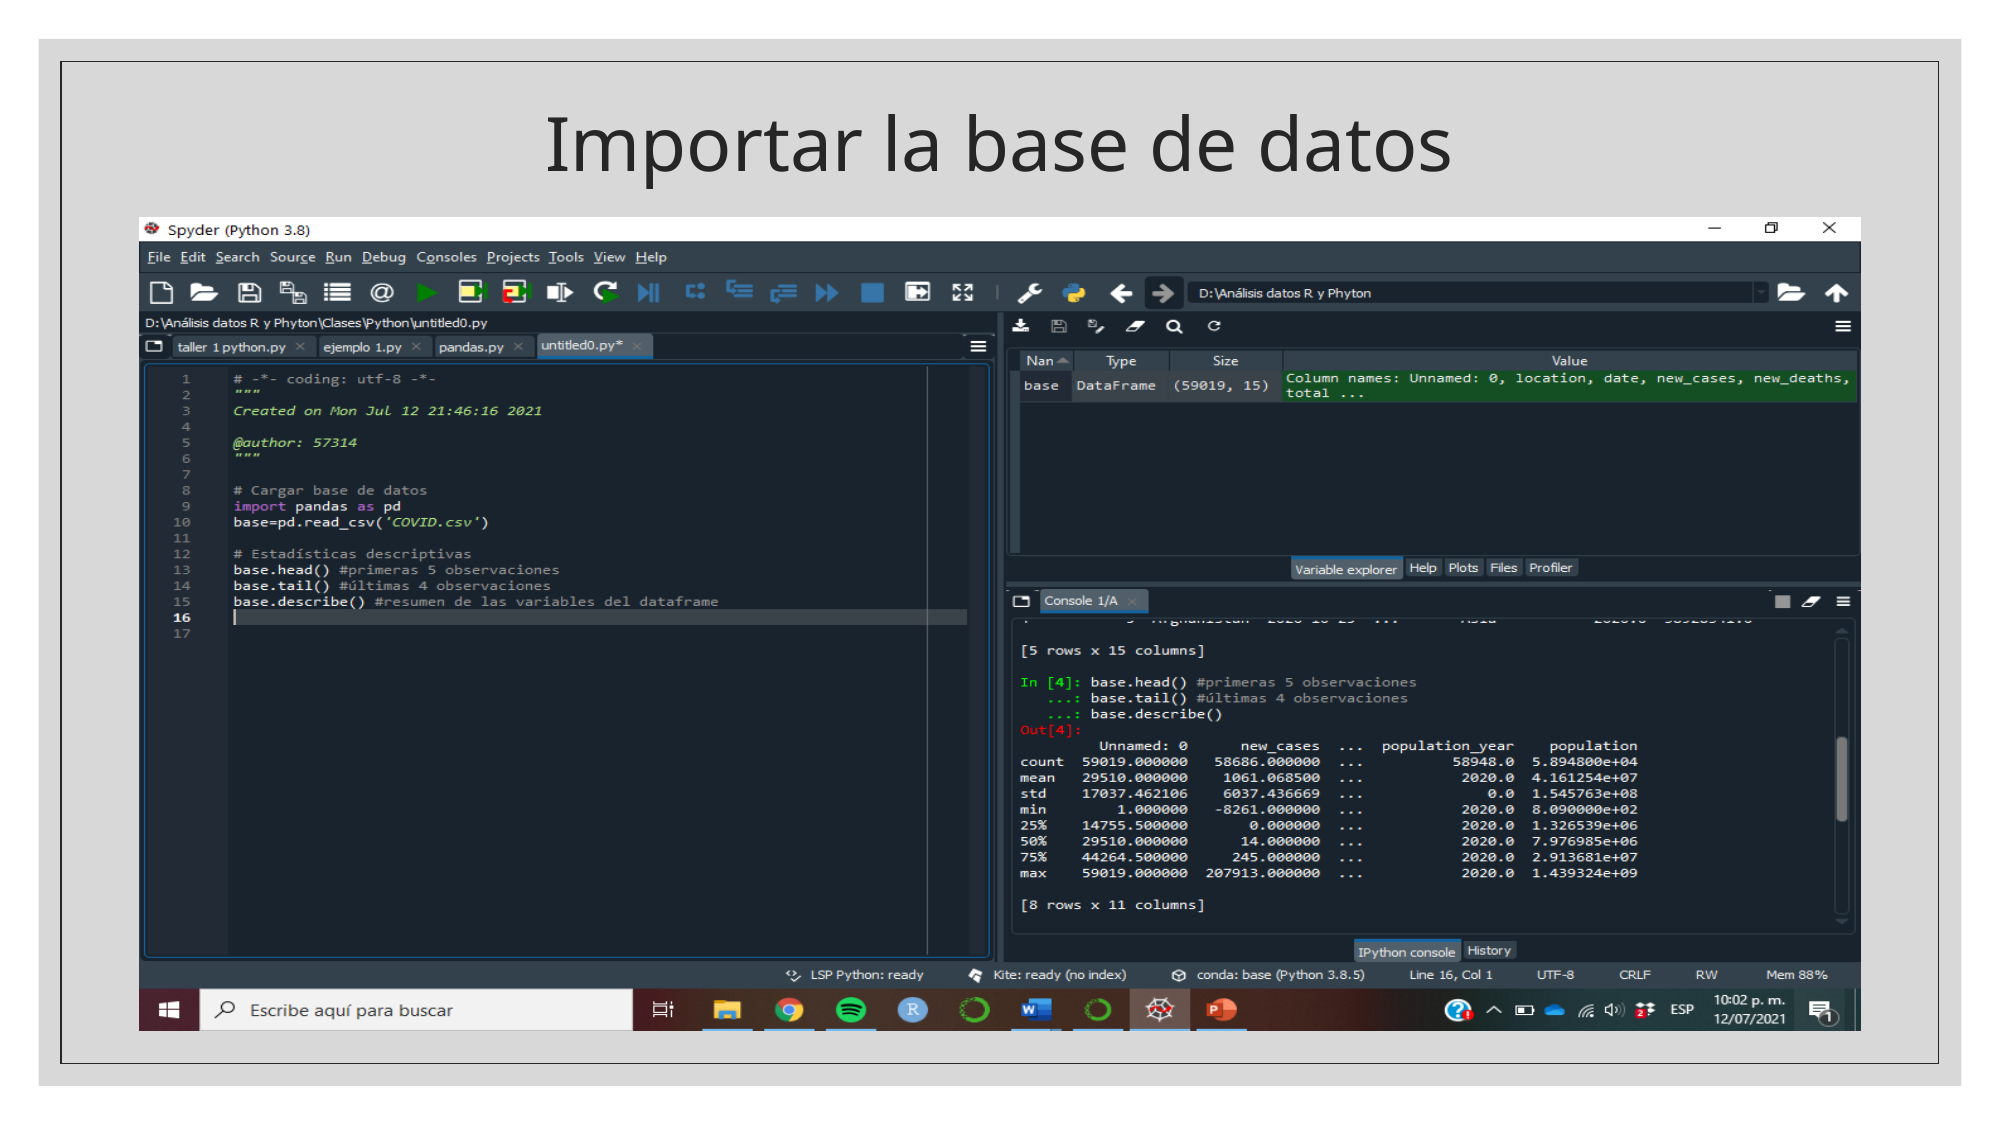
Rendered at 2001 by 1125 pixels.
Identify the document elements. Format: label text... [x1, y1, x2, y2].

title Importar la base de datos [174, 77, 1825, 214]
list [139, 217, 1861, 1031]
